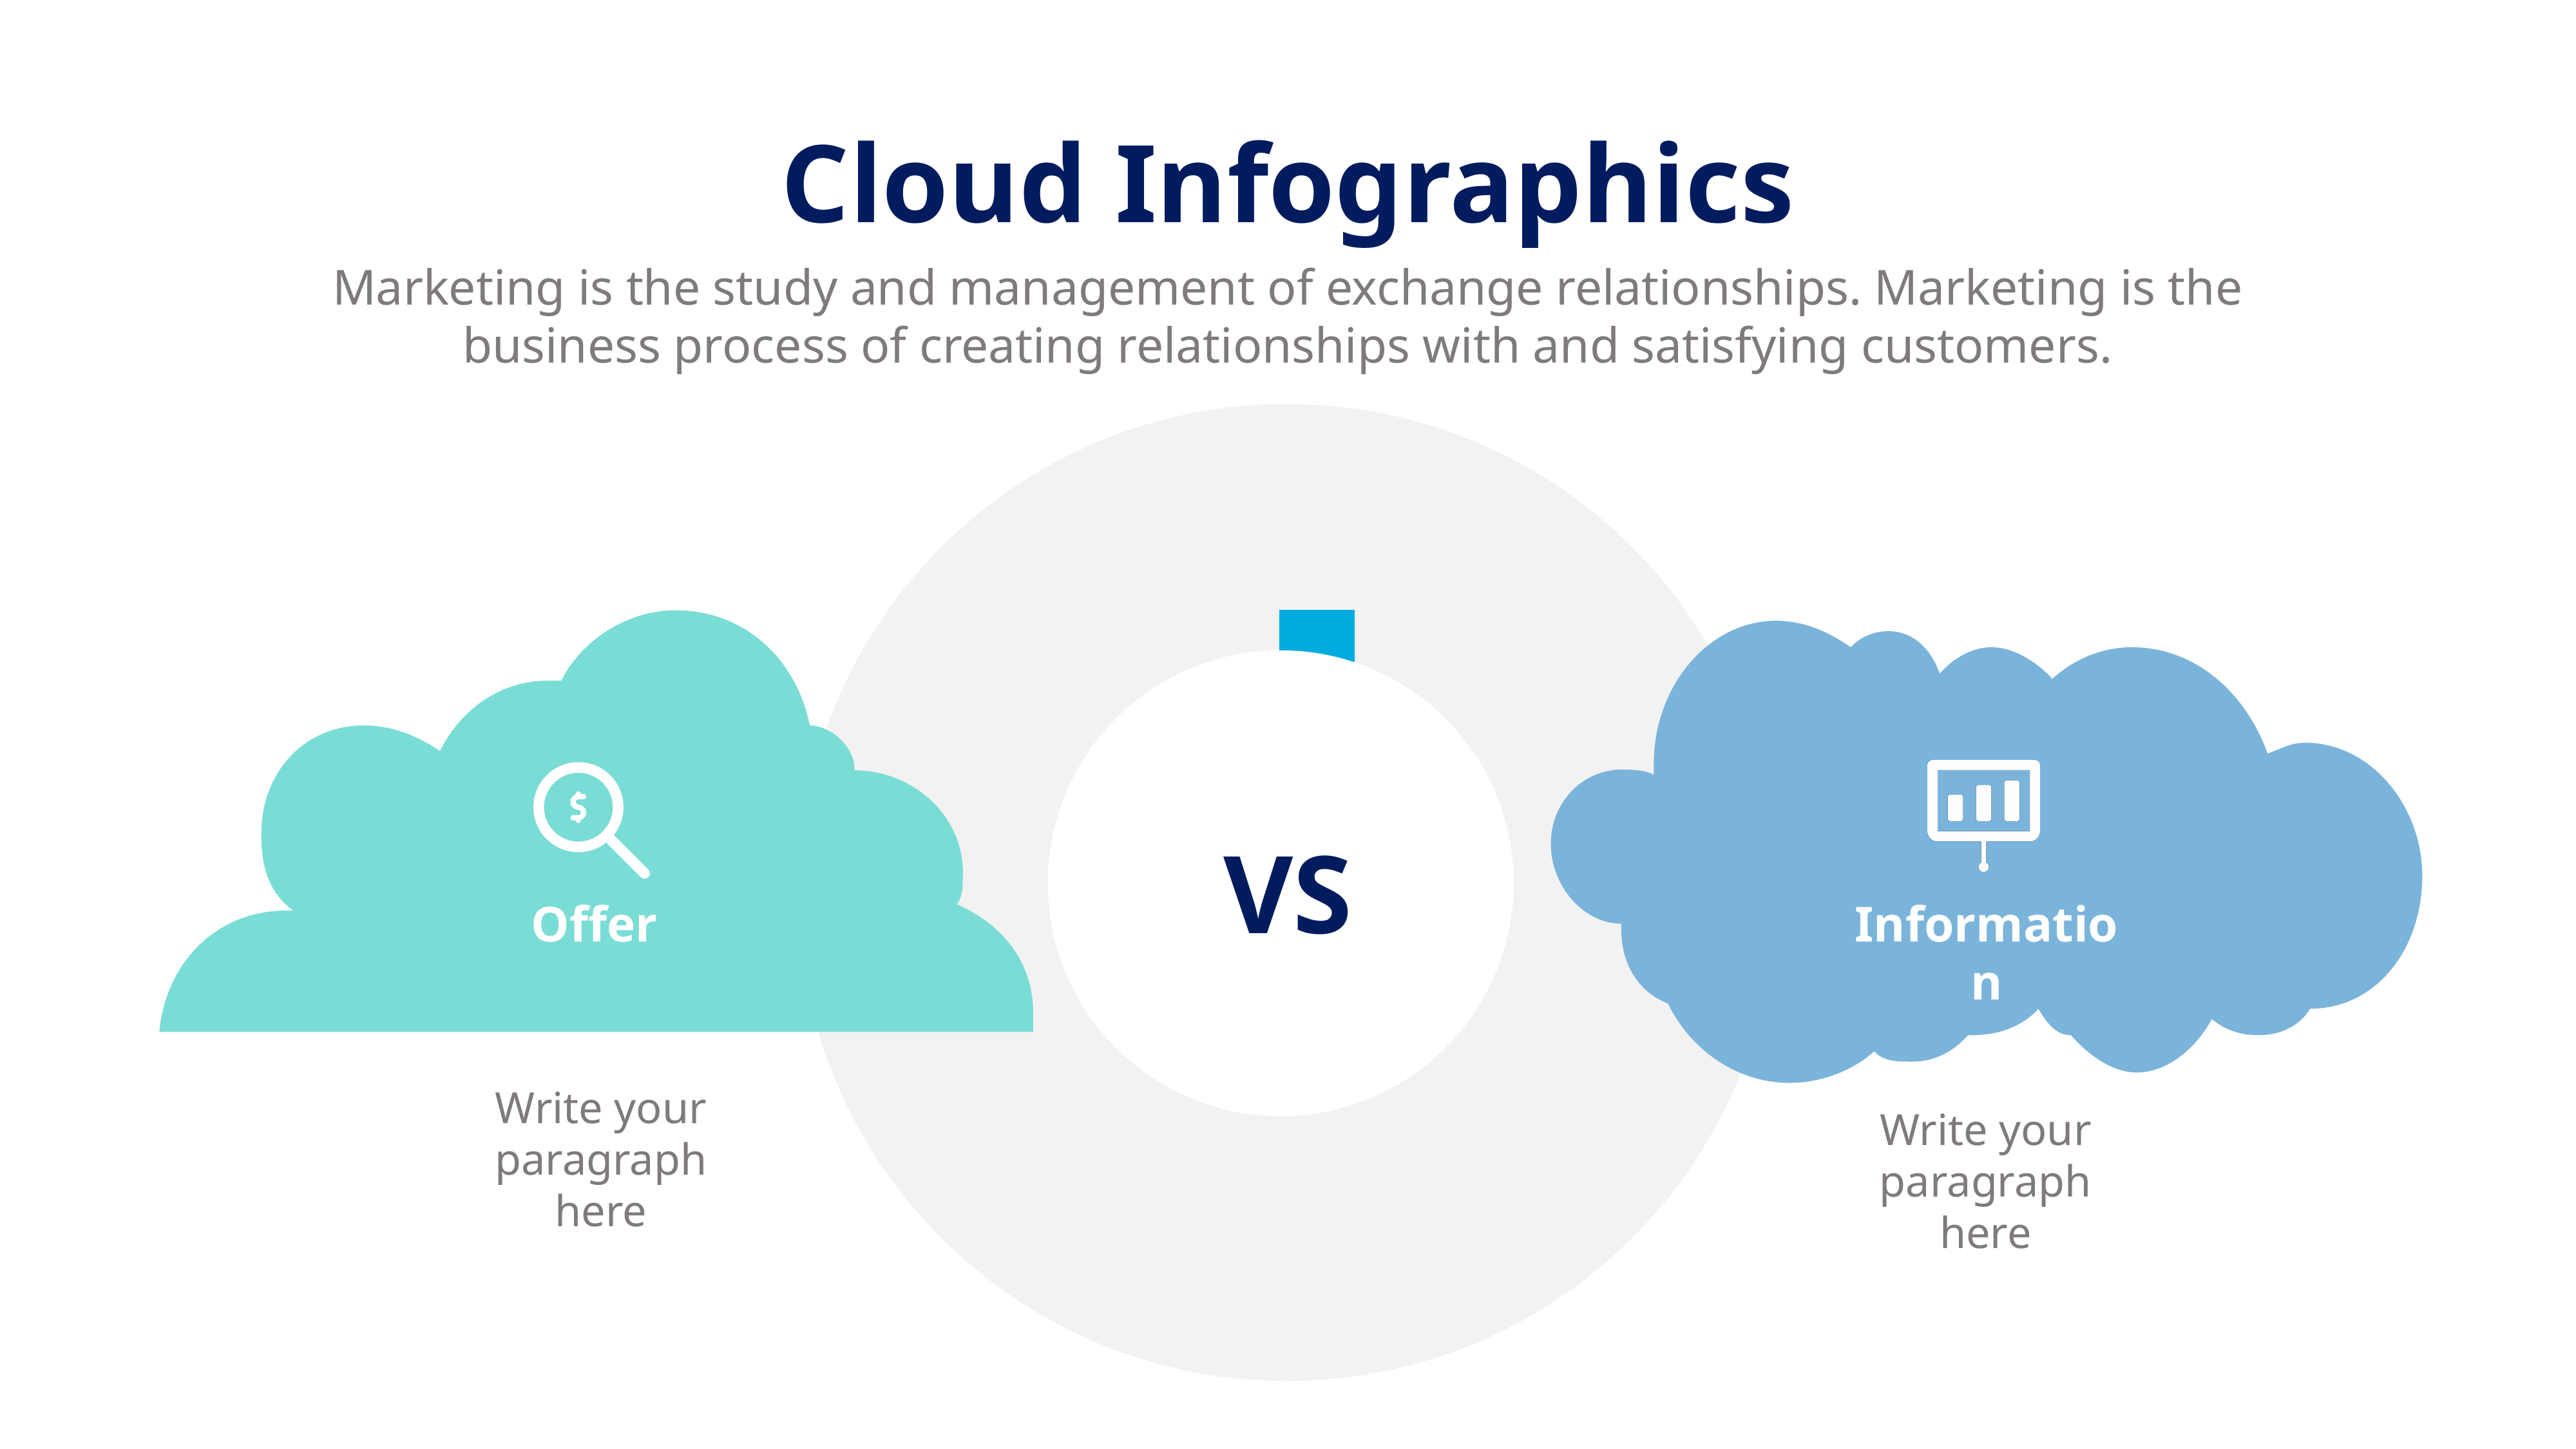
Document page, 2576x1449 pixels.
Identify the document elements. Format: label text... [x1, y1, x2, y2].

text_box [533, 762, 650, 879]
text_box [570, 791, 587, 824]
text_box Information [1831, 889, 2143, 1014]
text_box [1047, 650, 1514, 1117]
text_box VS [1214, 821, 1362, 960]
text_box Write your paragraph here [446, 1075, 756, 1240]
text_box Marketing is the study and management of exchange relationships. Marketing is the business process of creating relationships with and satisfying customers. [281, 251, 2295, 377]
text_box [1550, 620, 2423, 1083]
text_box [1279, 610, 1355, 662]
text_box Cloud Infographics [771, 110, 1804, 249]
text_box Write your paragraph here [1831, 1097, 2141, 1262]
text_box Offer [438, 889, 750, 956]
picture [1927, 760, 2040, 872]
text_box [818, 404, 1741, 1381]
text_box [159, 610, 1033, 1032]
